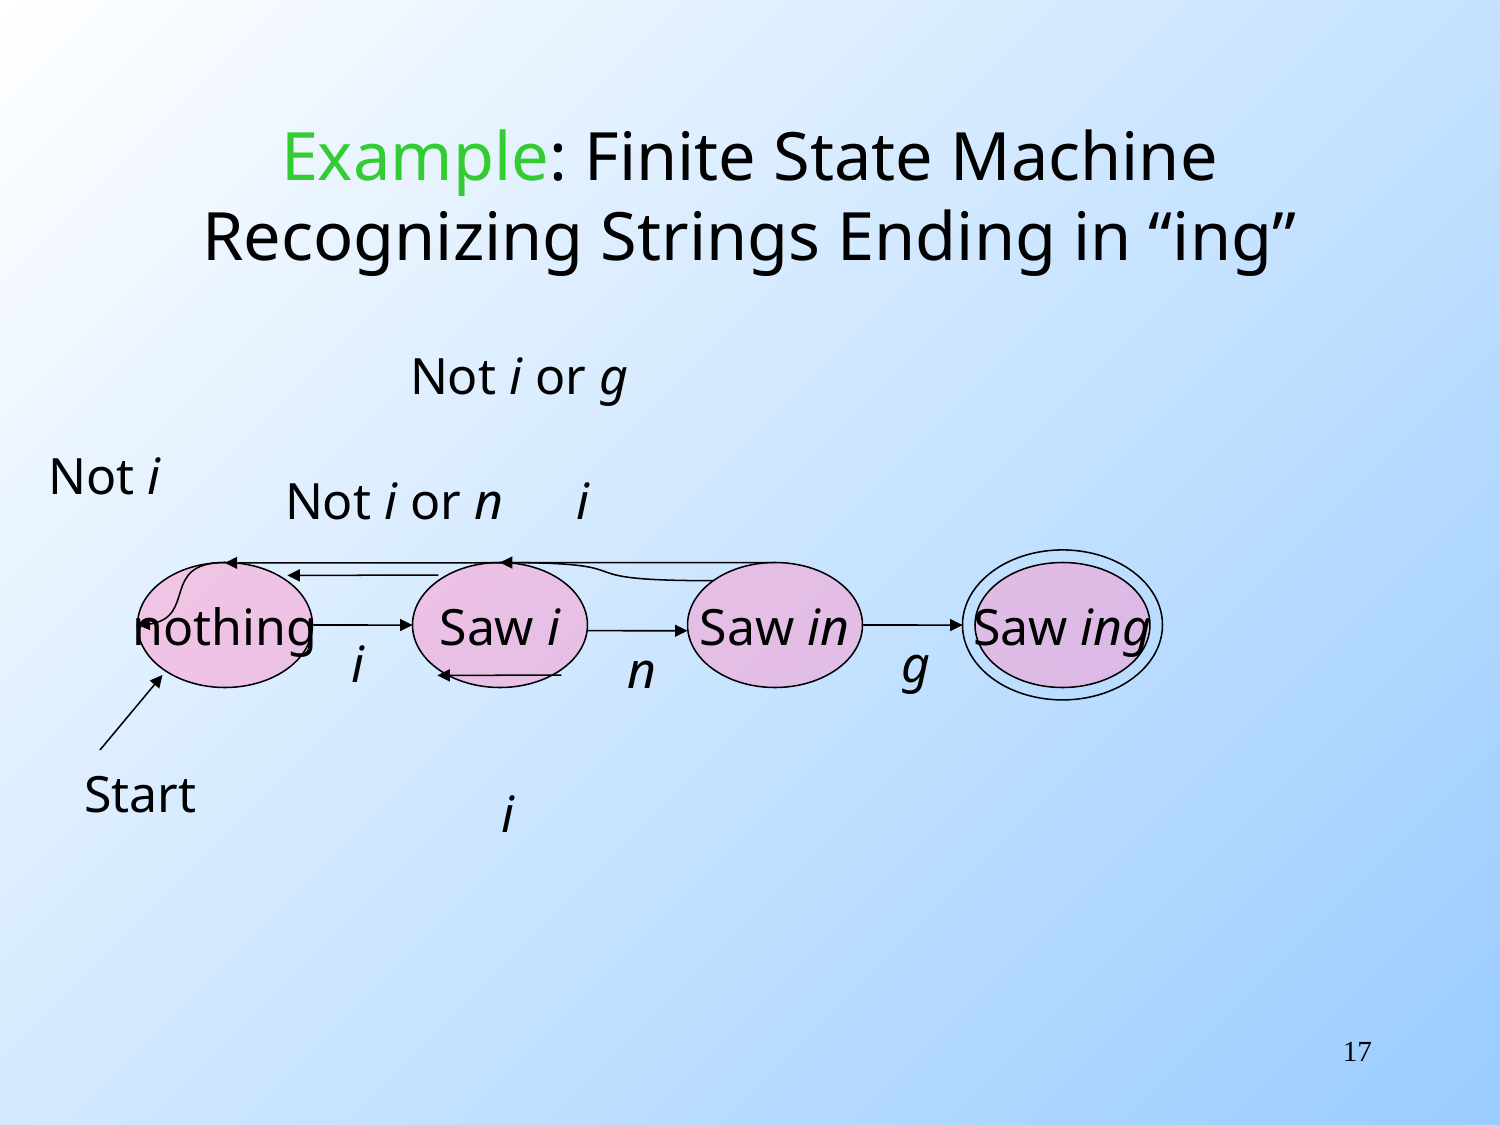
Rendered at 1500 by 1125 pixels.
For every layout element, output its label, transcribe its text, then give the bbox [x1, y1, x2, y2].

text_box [37, 437, 219, 701]
slide_number 17 [1074, 1024, 1388, 1101]
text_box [224, 337, 1163, 701]
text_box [274, 462, 863, 851]
title Example: Finite State Machine Recognizing Strings Ending in “ing” [112, 99, 1388, 288]
text_box Start [69, 755, 212, 831]
